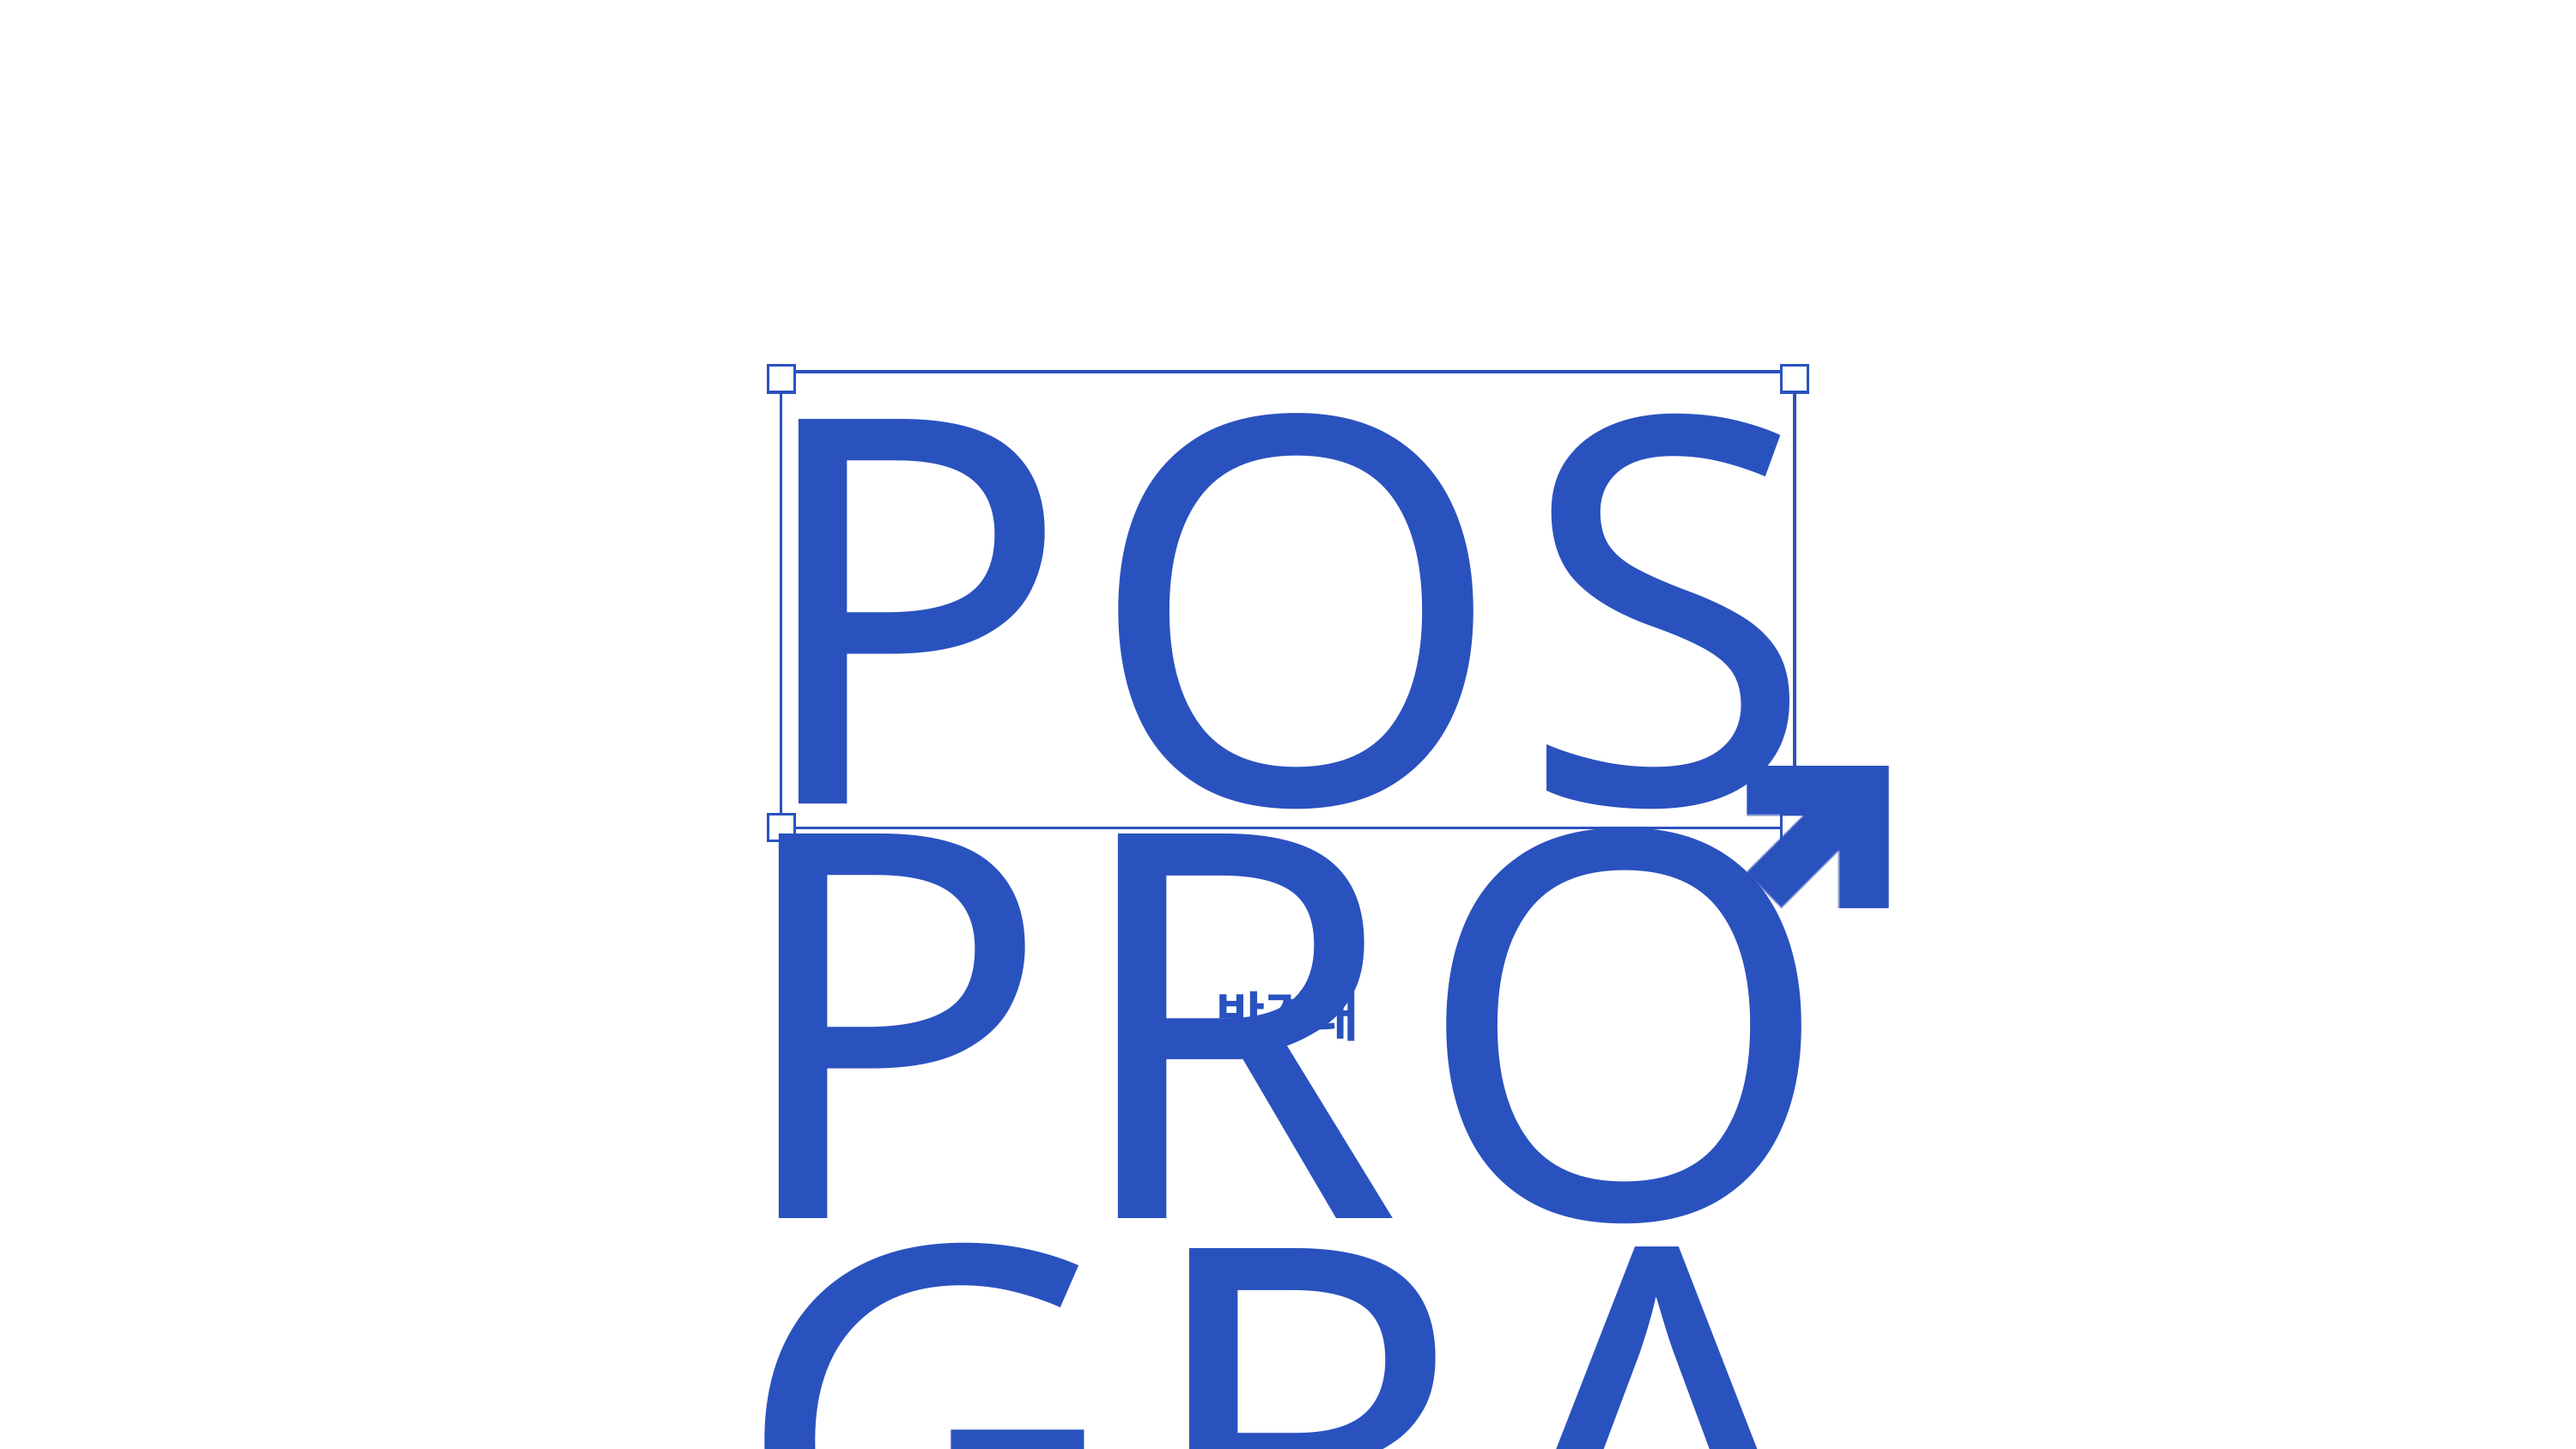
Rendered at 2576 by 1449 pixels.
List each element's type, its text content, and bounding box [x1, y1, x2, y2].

text_box POS PROGRAM [563, 1047, 2013, 1449]
text_box POS PROGRAM [563, 496, 2013, 972]
text_box 박경태 [549, 972, 2027, 1047]
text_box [767, 365, 1808, 842]
text_box [1747, 766, 1889, 908]
